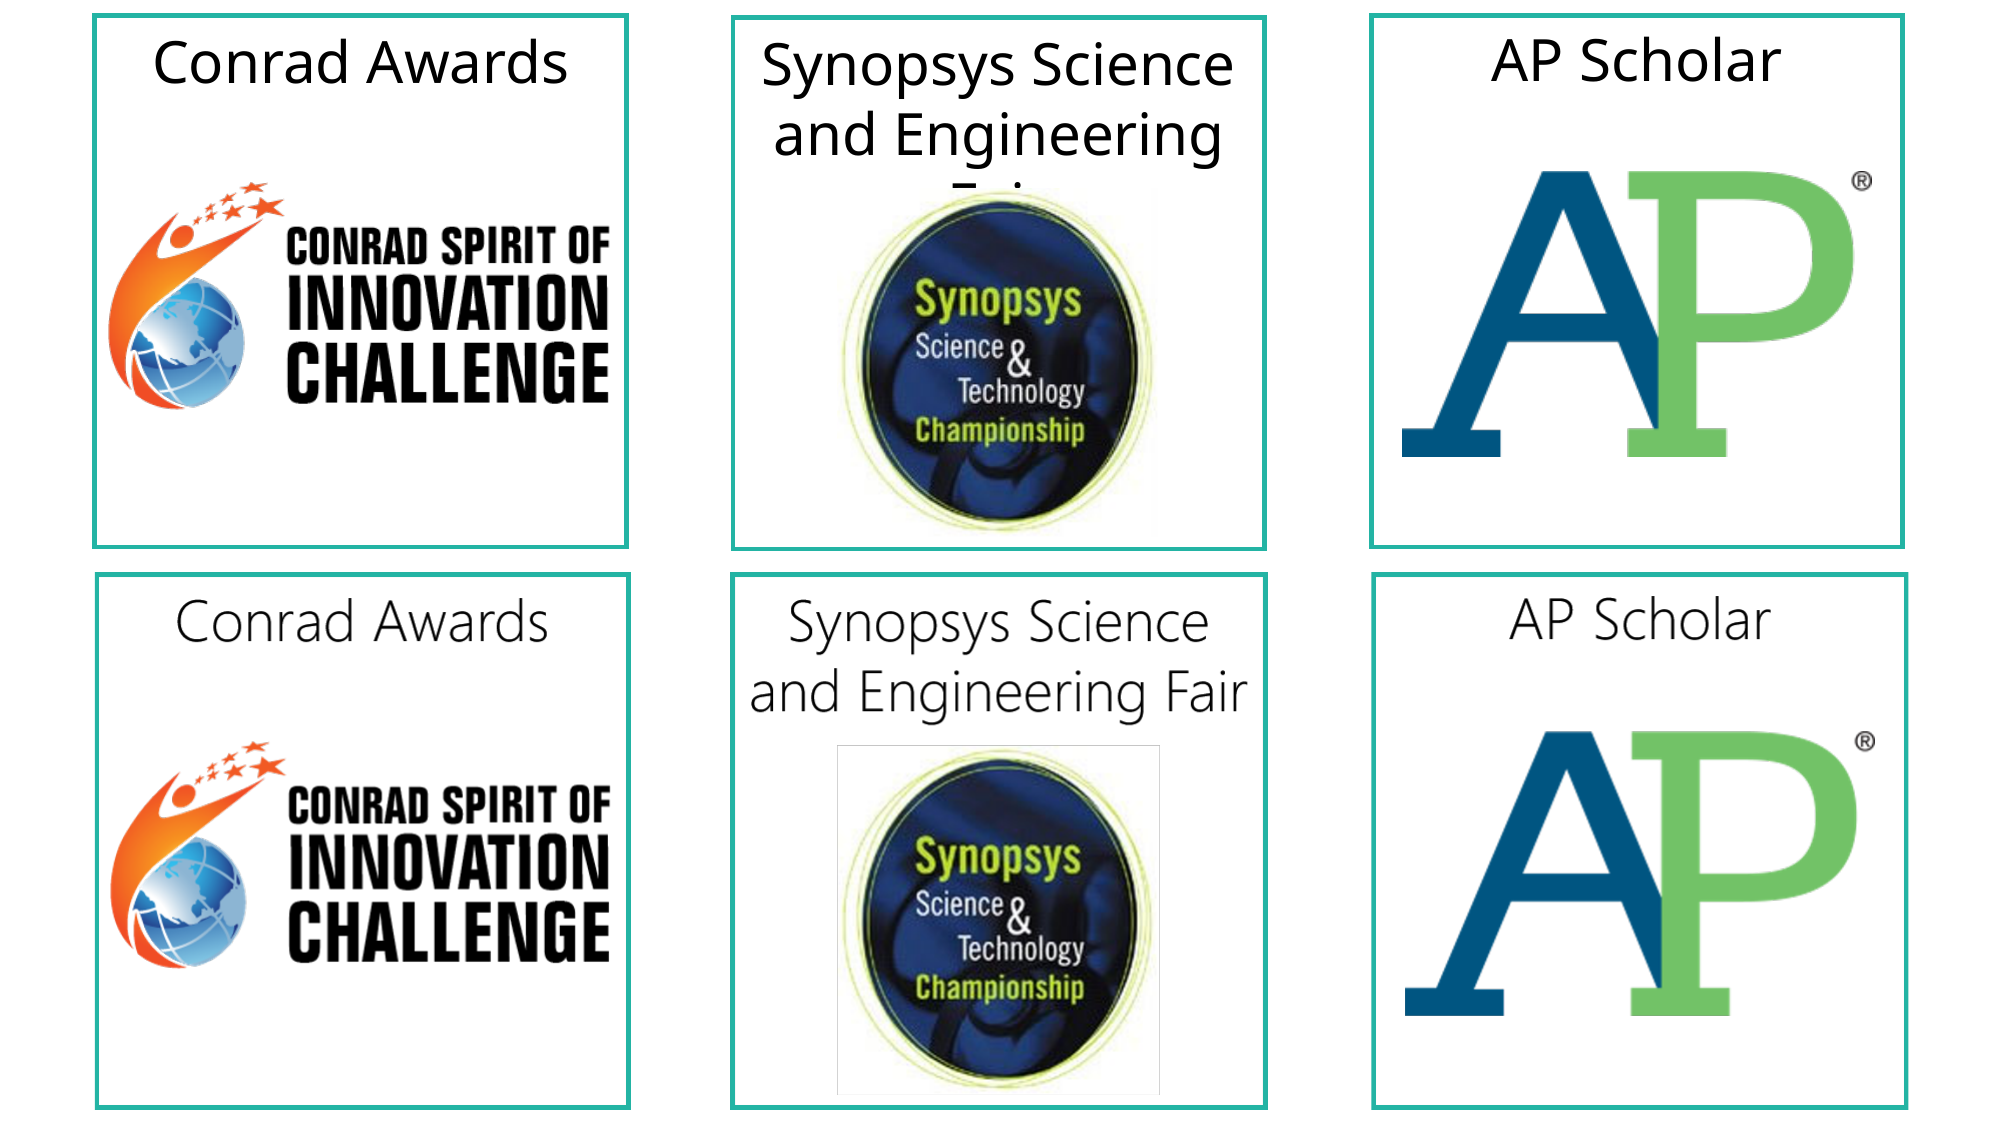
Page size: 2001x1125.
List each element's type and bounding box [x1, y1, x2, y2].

text_box [94, 15, 627, 547]
picture [730, 571, 1269, 1110]
picture [94, 571, 631, 1110]
text_box [733, 17, 1265, 550]
text_box [1371, 15, 1903, 547]
picture [1371, 571, 1909, 1110]
